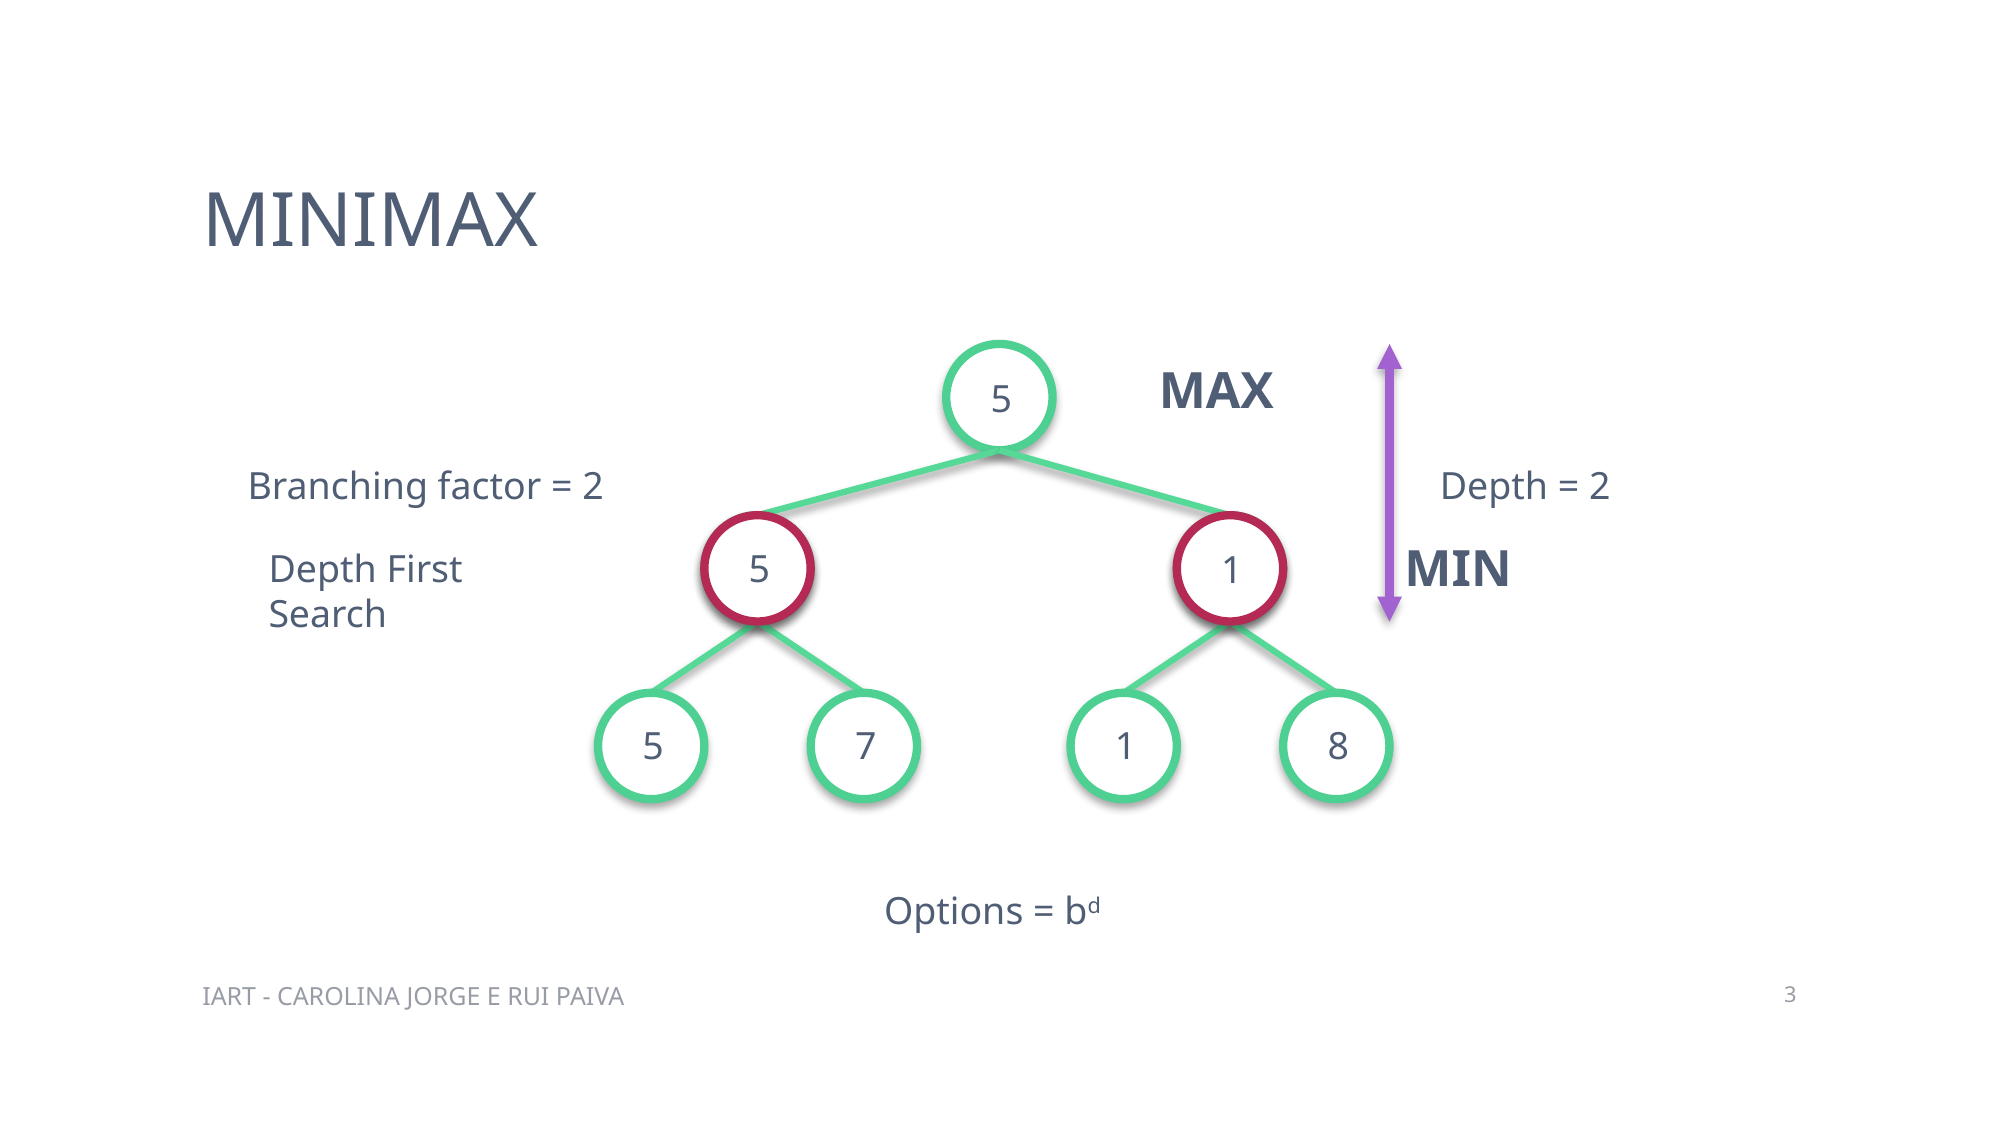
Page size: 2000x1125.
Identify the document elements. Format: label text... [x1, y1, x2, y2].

text_box Depth First Search [253, 537, 581, 642]
text_box [593, 689, 709, 804]
text_box 5 [627, 715, 675, 775]
text_box [1066, 689, 1182, 804]
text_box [1388, 343, 1650, 622]
text_box [806, 689, 922, 804]
slide_number 3 [1685, 965, 1812, 1025]
text_box Options = bd [869, 879, 1130, 940]
text_box [942, 339, 1057, 449]
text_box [650, 621, 756, 694]
text_box [1278, 688, 1394, 804]
footer IART - Carolina Jorge e Rui Paiva [187, 965, 1211, 1025]
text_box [1123, 621, 1229, 694]
text_box 7 [840, 715, 888, 775]
text_box 5 [975, 367, 1023, 428]
text_box [700, 511, 815, 621]
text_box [998, 449, 1231, 516]
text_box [756, 621, 865, 694]
text_box [1172, 511, 1288, 621]
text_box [756, 449, 998, 516]
title Minimax [187, 101, 1812, 344]
text_box Branching factor = 2 [232, 454, 620, 515]
text_box MAX [1144, 351, 1298, 426]
text_box 5 [733, 537, 782, 597]
text_box 1 [1206, 538, 1254, 599]
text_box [1229, 621, 1337, 694]
text_box 1 [1100, 715, 1148, 775]
text_box 8 [1312, 714, 1360, 775]
